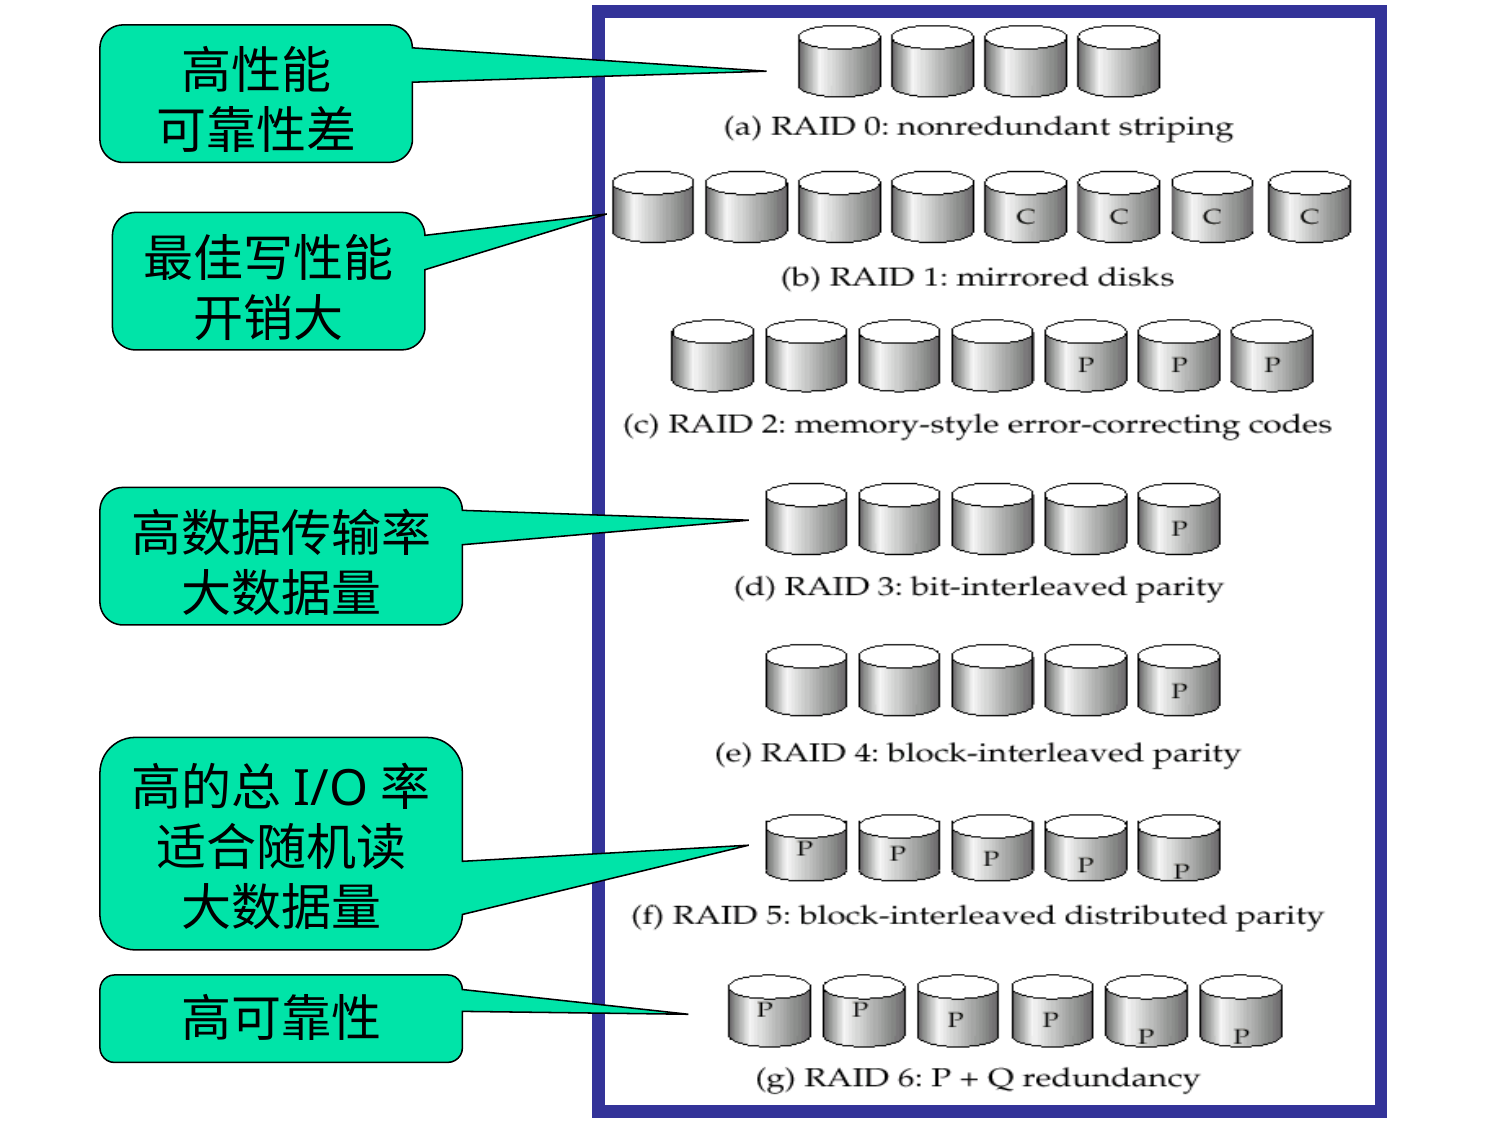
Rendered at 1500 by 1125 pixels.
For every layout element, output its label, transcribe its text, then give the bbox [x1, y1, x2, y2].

text_box 最佳写性能 开销大 [112, 212, 599, 350]
text_box 高的总I/O率 适合随机读 大数据量 [99, 737, 599, 950]
text_box 高性能 可靠性差 [99, 24, 599, 163]
text_box 高数据传输率 大数据量 [99, 487, 599, 625]
picture [604, 17, 1376, 1106]
text_box 高可靠性 [99, 974, 599, 1063]
